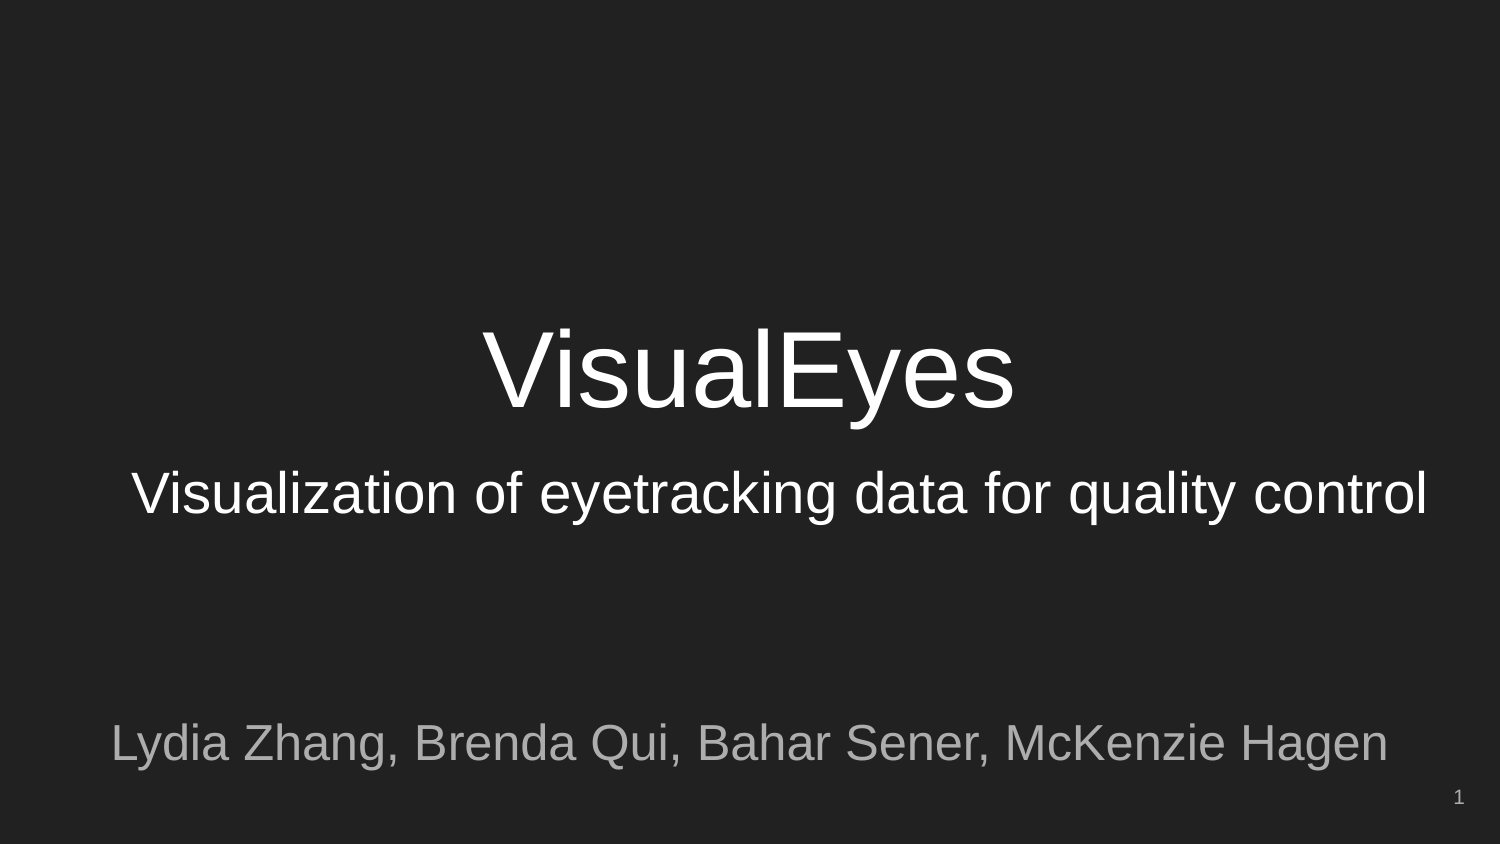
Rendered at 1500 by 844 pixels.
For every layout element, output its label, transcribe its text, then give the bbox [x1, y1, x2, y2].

subtitle Lydia Zhang, Brenda Qui, Bahar Sener, McKenzie Hagen [51, 699, 1449, 830]
slide_number ‹#› [1389, 764, 1480, 830]
title VisualEyes [51, 291, 1449, 446]
subtitle Visualization of eyetracking data for quality control [82, 445, 1480, 576]
